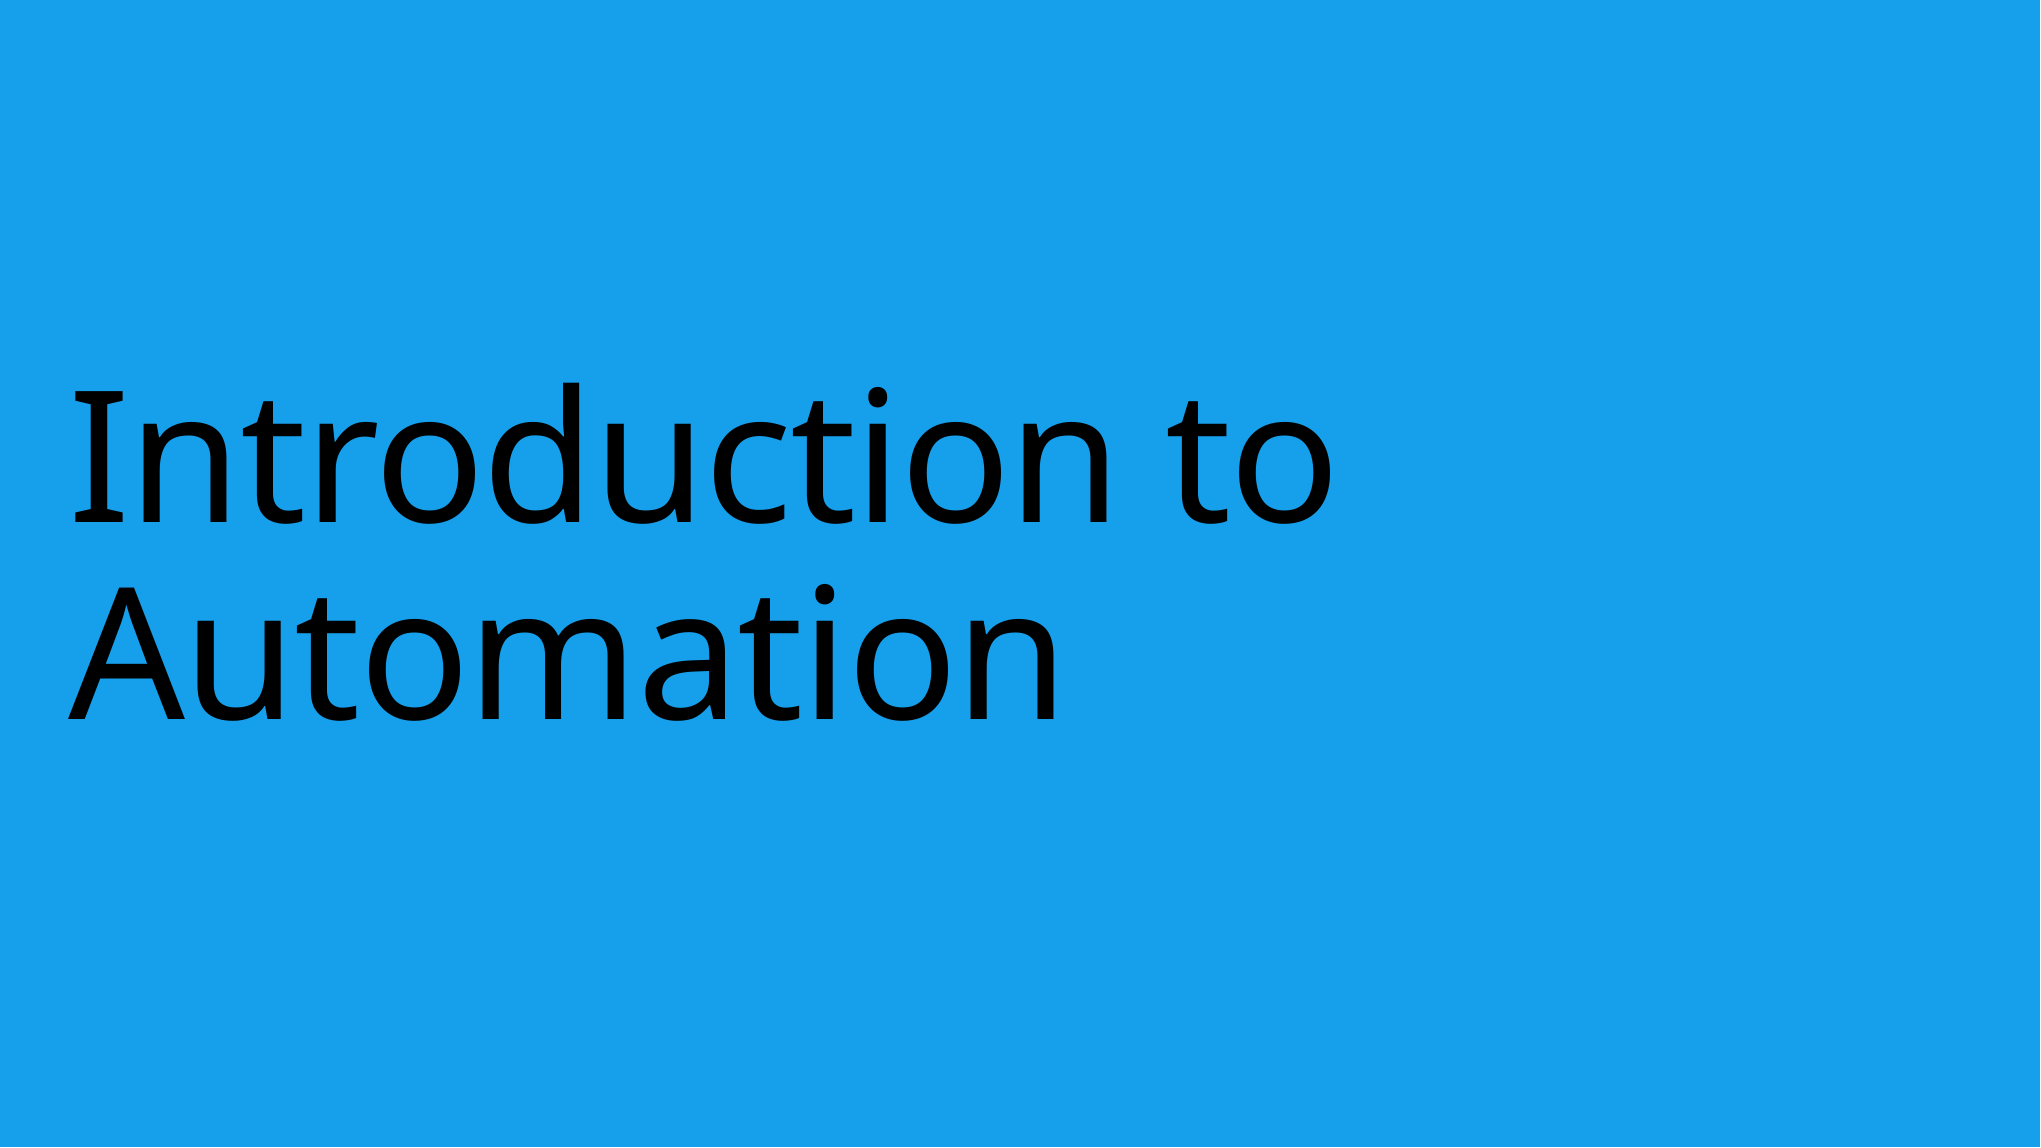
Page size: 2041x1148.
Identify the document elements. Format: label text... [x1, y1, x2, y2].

title Introduction to Automation [45, 348, 1996, 650]
